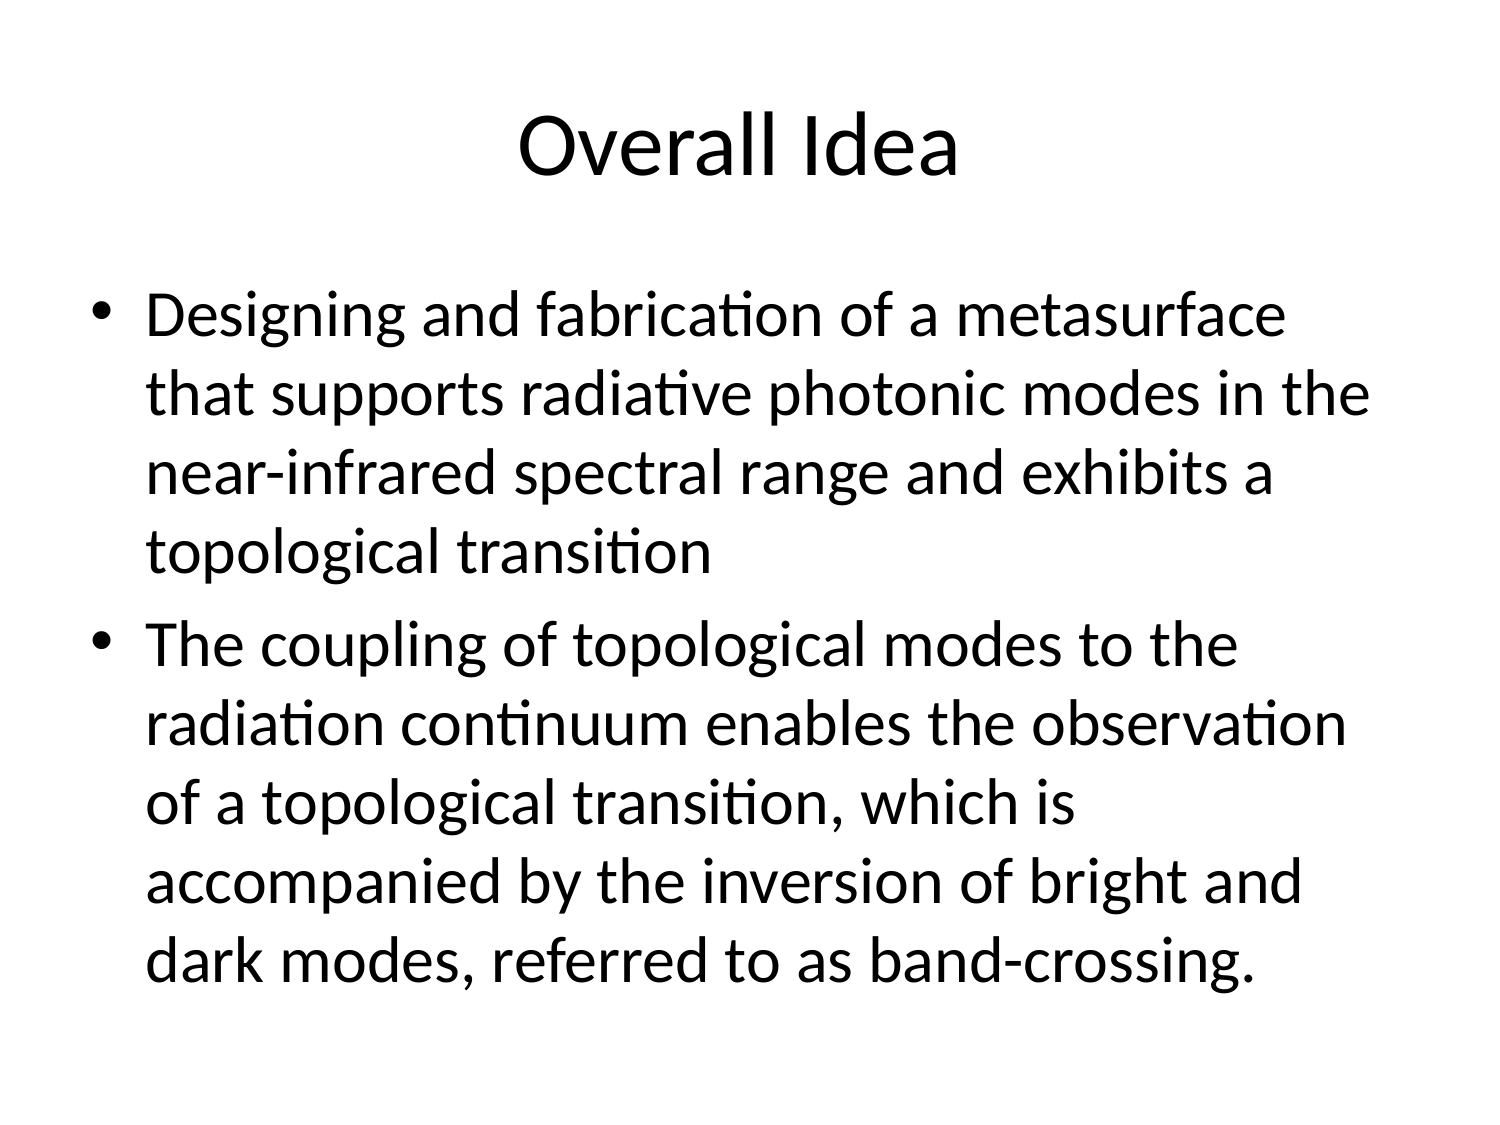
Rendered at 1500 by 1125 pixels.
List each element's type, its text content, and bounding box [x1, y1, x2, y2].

title Overall Idea [75, 45, 1425, 233]
list Designing and fabrication of a metasurface that supports radiative photonic modes in the near-infrared spectral range and exhibits a topological transition The coupling of topological modes to the radiation continuum enables the observation of a topological transition, which is accompanied by the inversion of bright and dark modes, referred to as band-crossing. [75, 262, 1425, 1005]
